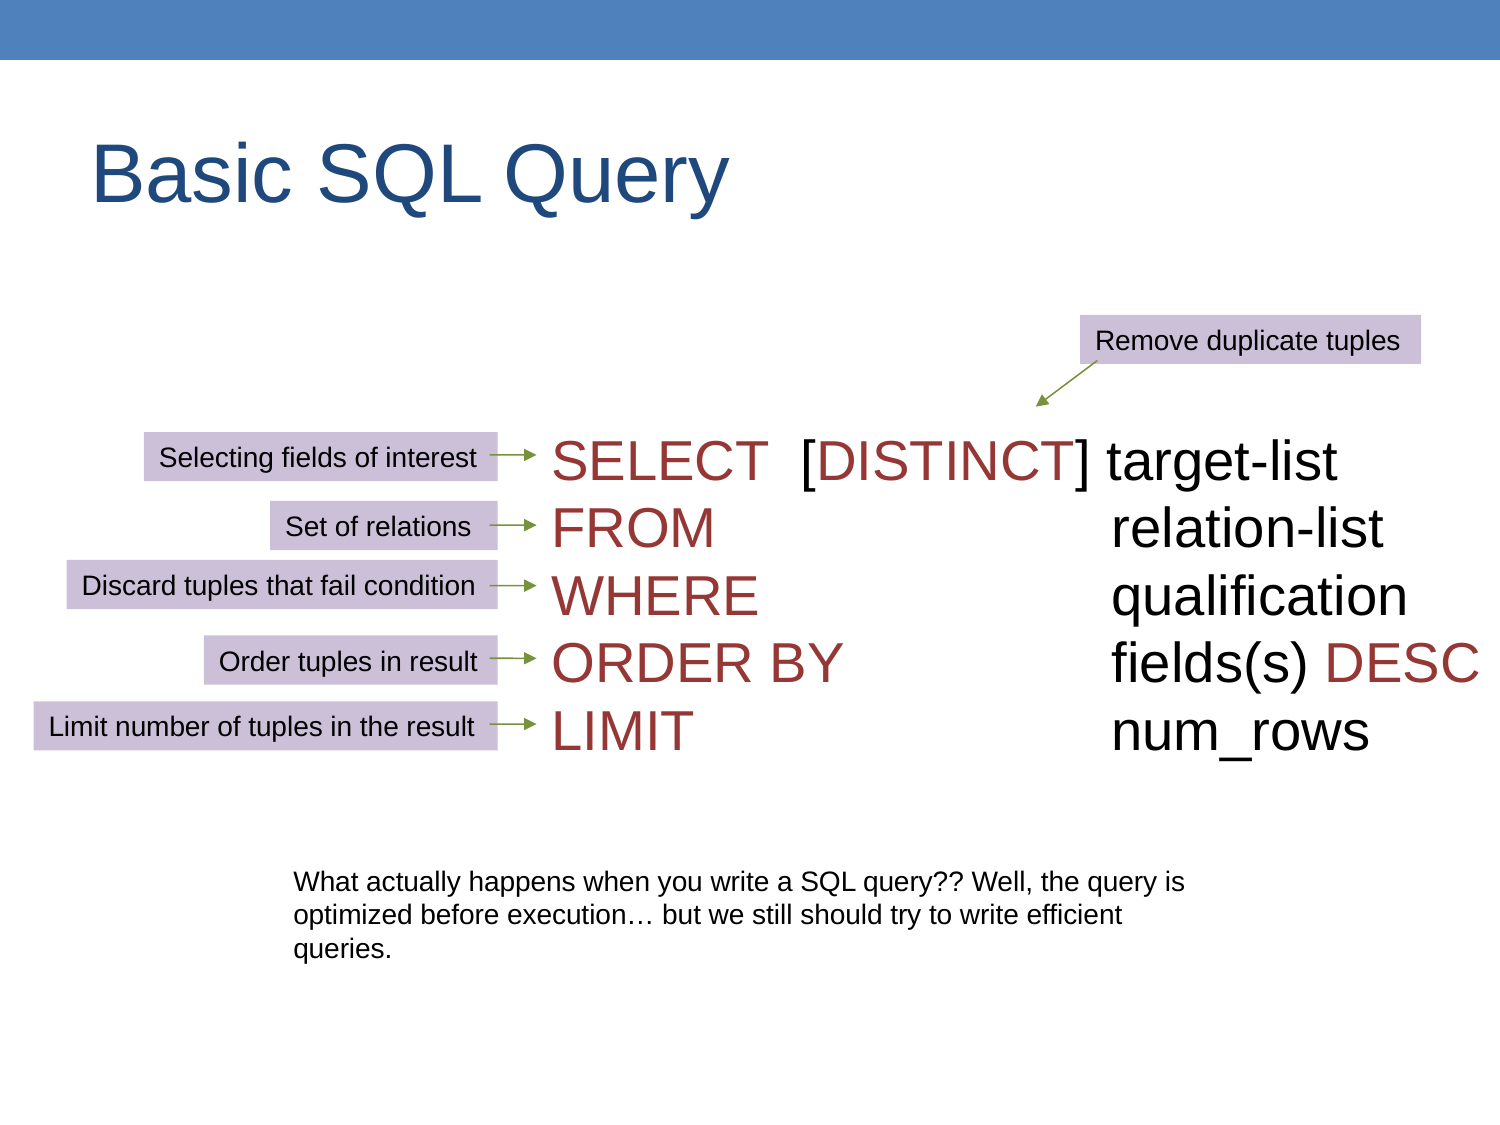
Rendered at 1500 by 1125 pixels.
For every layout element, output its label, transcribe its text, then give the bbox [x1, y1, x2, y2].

text_box What actually happens when you write a SQL query?? Well, the query is optimized before execution… but we still should try to write efficient queries. [278, 855, 1218, 973]
title Basic SQL Query [75, 87, 1425, 250]
text_box SELECT [DISTINCT] target-list FROM relation-list WHERE qualification ORDER BY fields(s) DESC LIMIT num_rows [536, 416, 1497, 773]
text_box Remove duplicate tuples [1080, 314, 1422, 364]
text_box Selecting fields of interest [143, 432, 498, 482]
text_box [1035, 360, 1098, 407]
text_box Set of relations [270, 500, 498, 551]
text_box Discard tuples that fail condition [66, 559, 498, 610]
text_box Limit number of tuples in the result [33, 701, 498, 751]
text_box Order tuples in result [203, 635, 498, 685]
